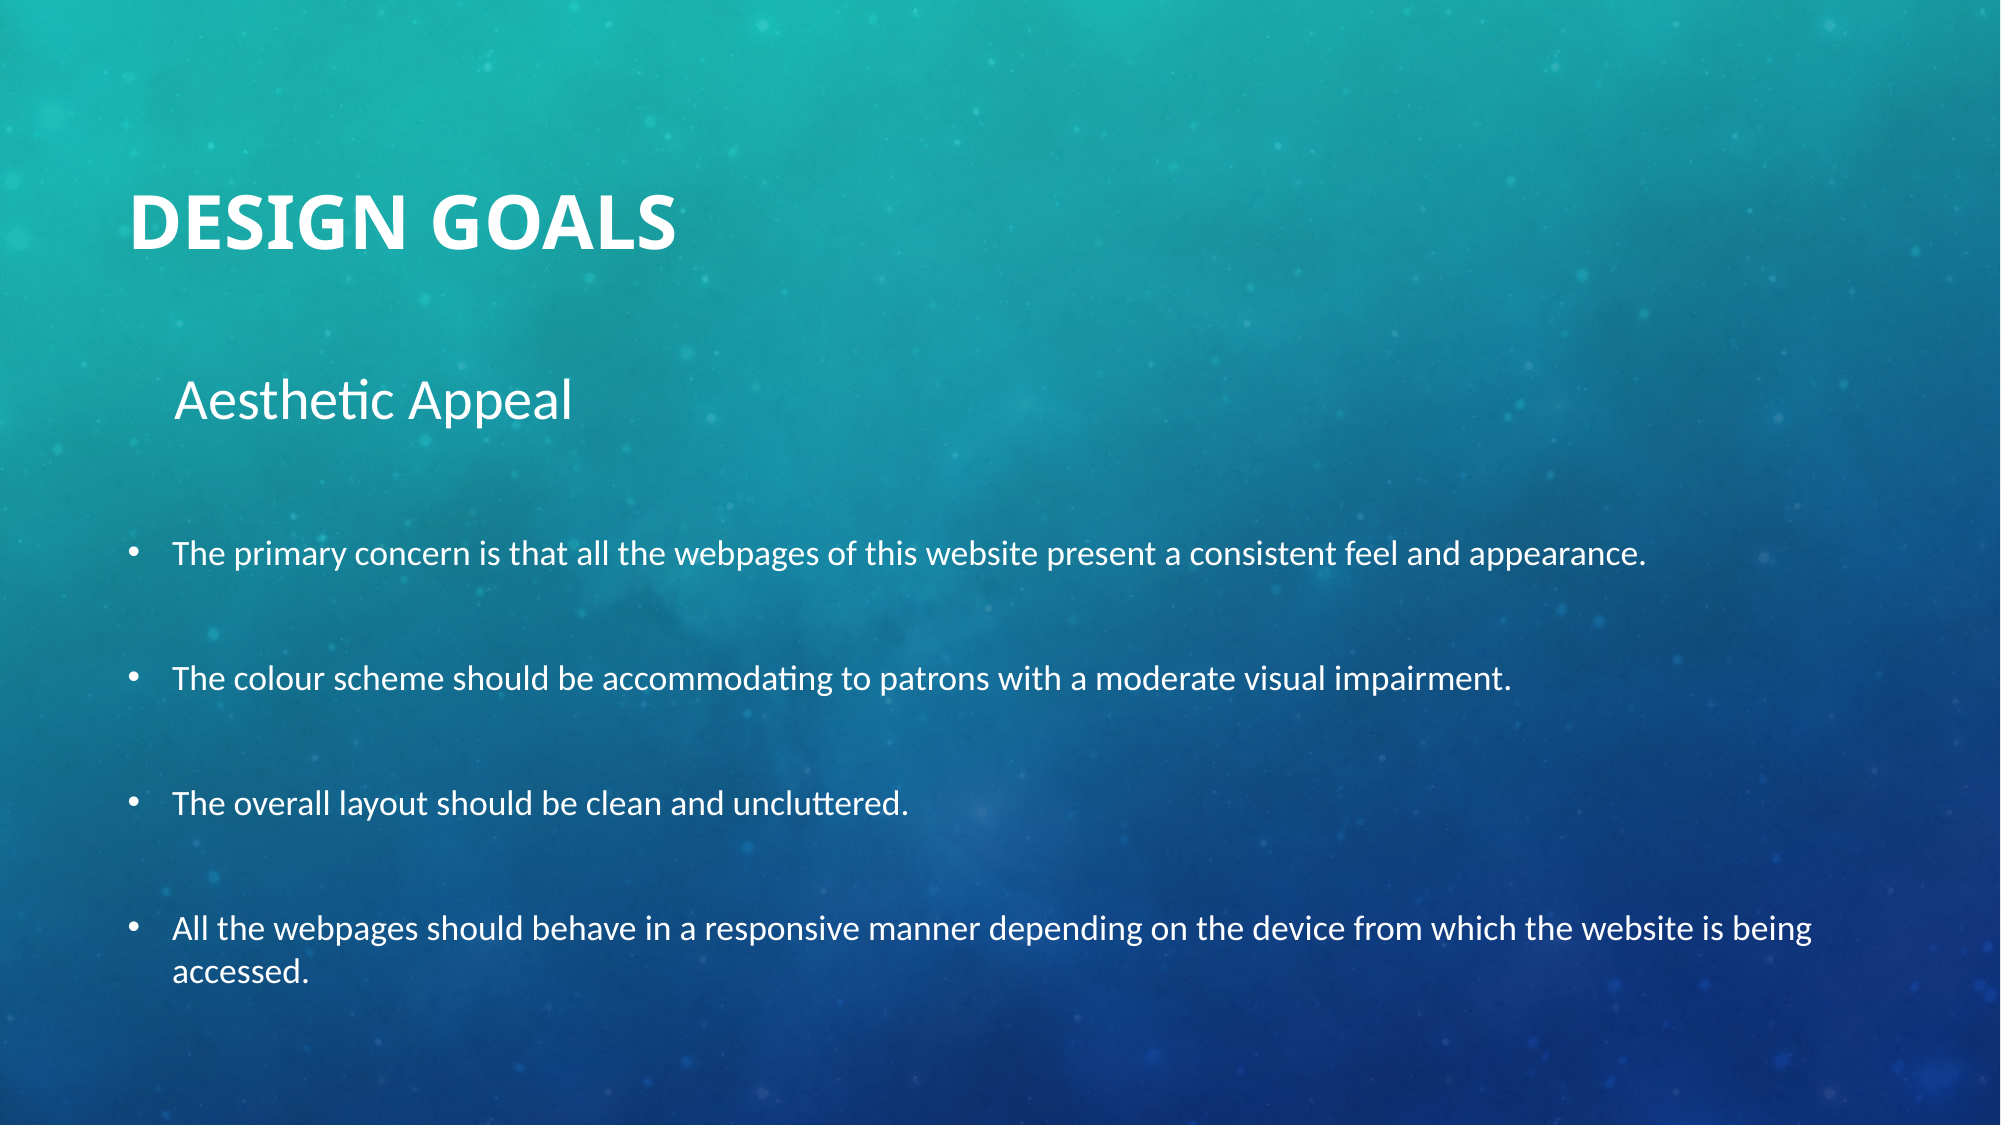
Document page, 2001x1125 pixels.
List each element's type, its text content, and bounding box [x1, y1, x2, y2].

list The primary concern is that all the webpages of this website present a consistent feel and appearance. The colour scheme should be accommodating to patrons with a moderate visual impairment. The overall layout should be clean and uncluttered. All the webpages should behave in a responsive manner depending on the device from which the website is being accessed. [112, 522, 1840, 1002]
list Aesthetic Appeal [159, 344, 933, 439]
picture [0, 0, 2001, 1125]
title Design goals [112, 99, 1775, 339]
